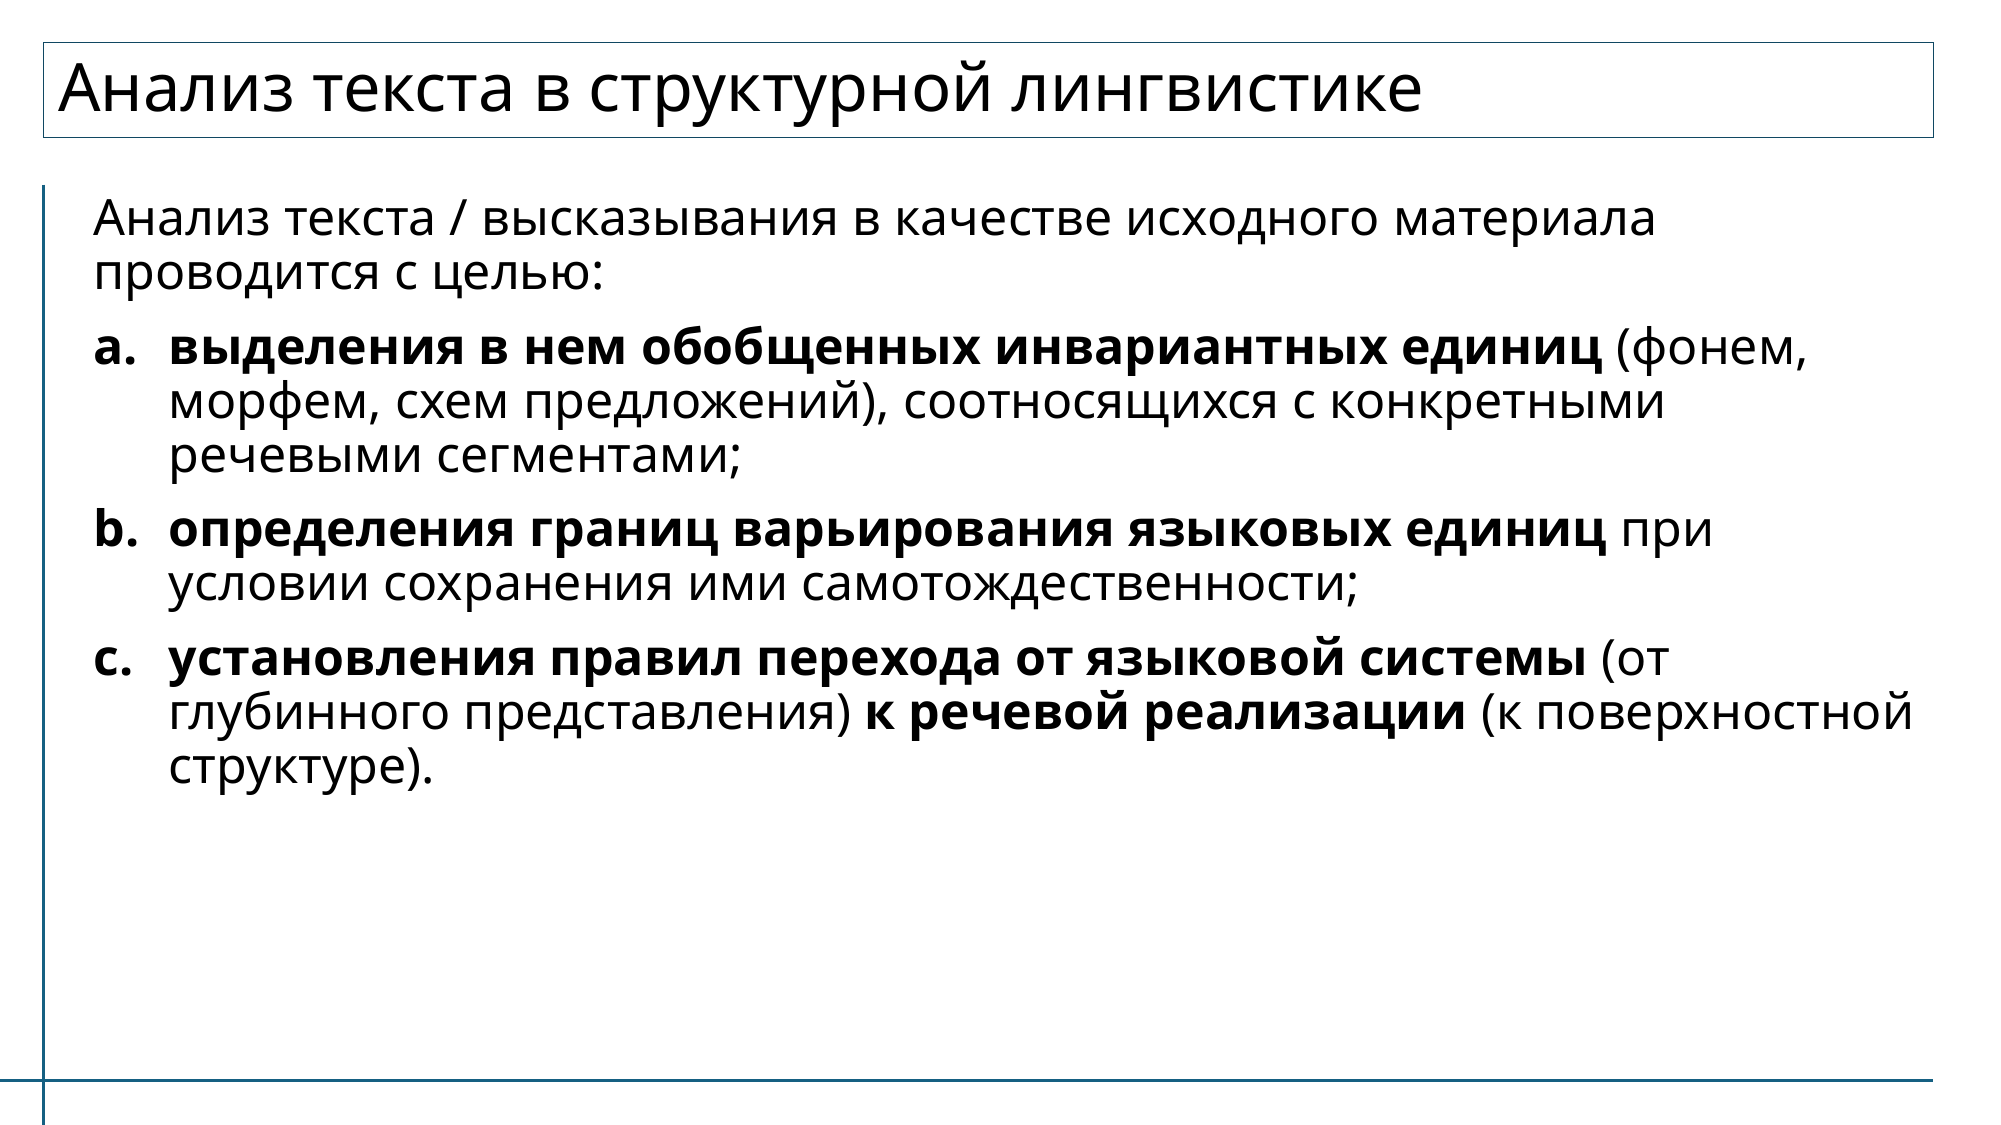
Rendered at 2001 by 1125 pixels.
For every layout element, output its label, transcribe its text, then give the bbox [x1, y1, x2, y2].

title Анализ текста в структурной лингвистике [43, 42, 1934, 138]
list Анализ текста / высказывания в качестве исходного материала проводится с целью: выделения в нем обобщенных инвариантных единиц (фонем, морфем, схем предложений), соотносящихся с конкретными речевыми сегментами; определения границ варьирования языковых единиц при условии сохранения ими самотождественности; установления правил перехода от языковой системы (от глубинного представления) к речевой реализации (к поверхностной структуре). [78, 184, 1934, 1047]
